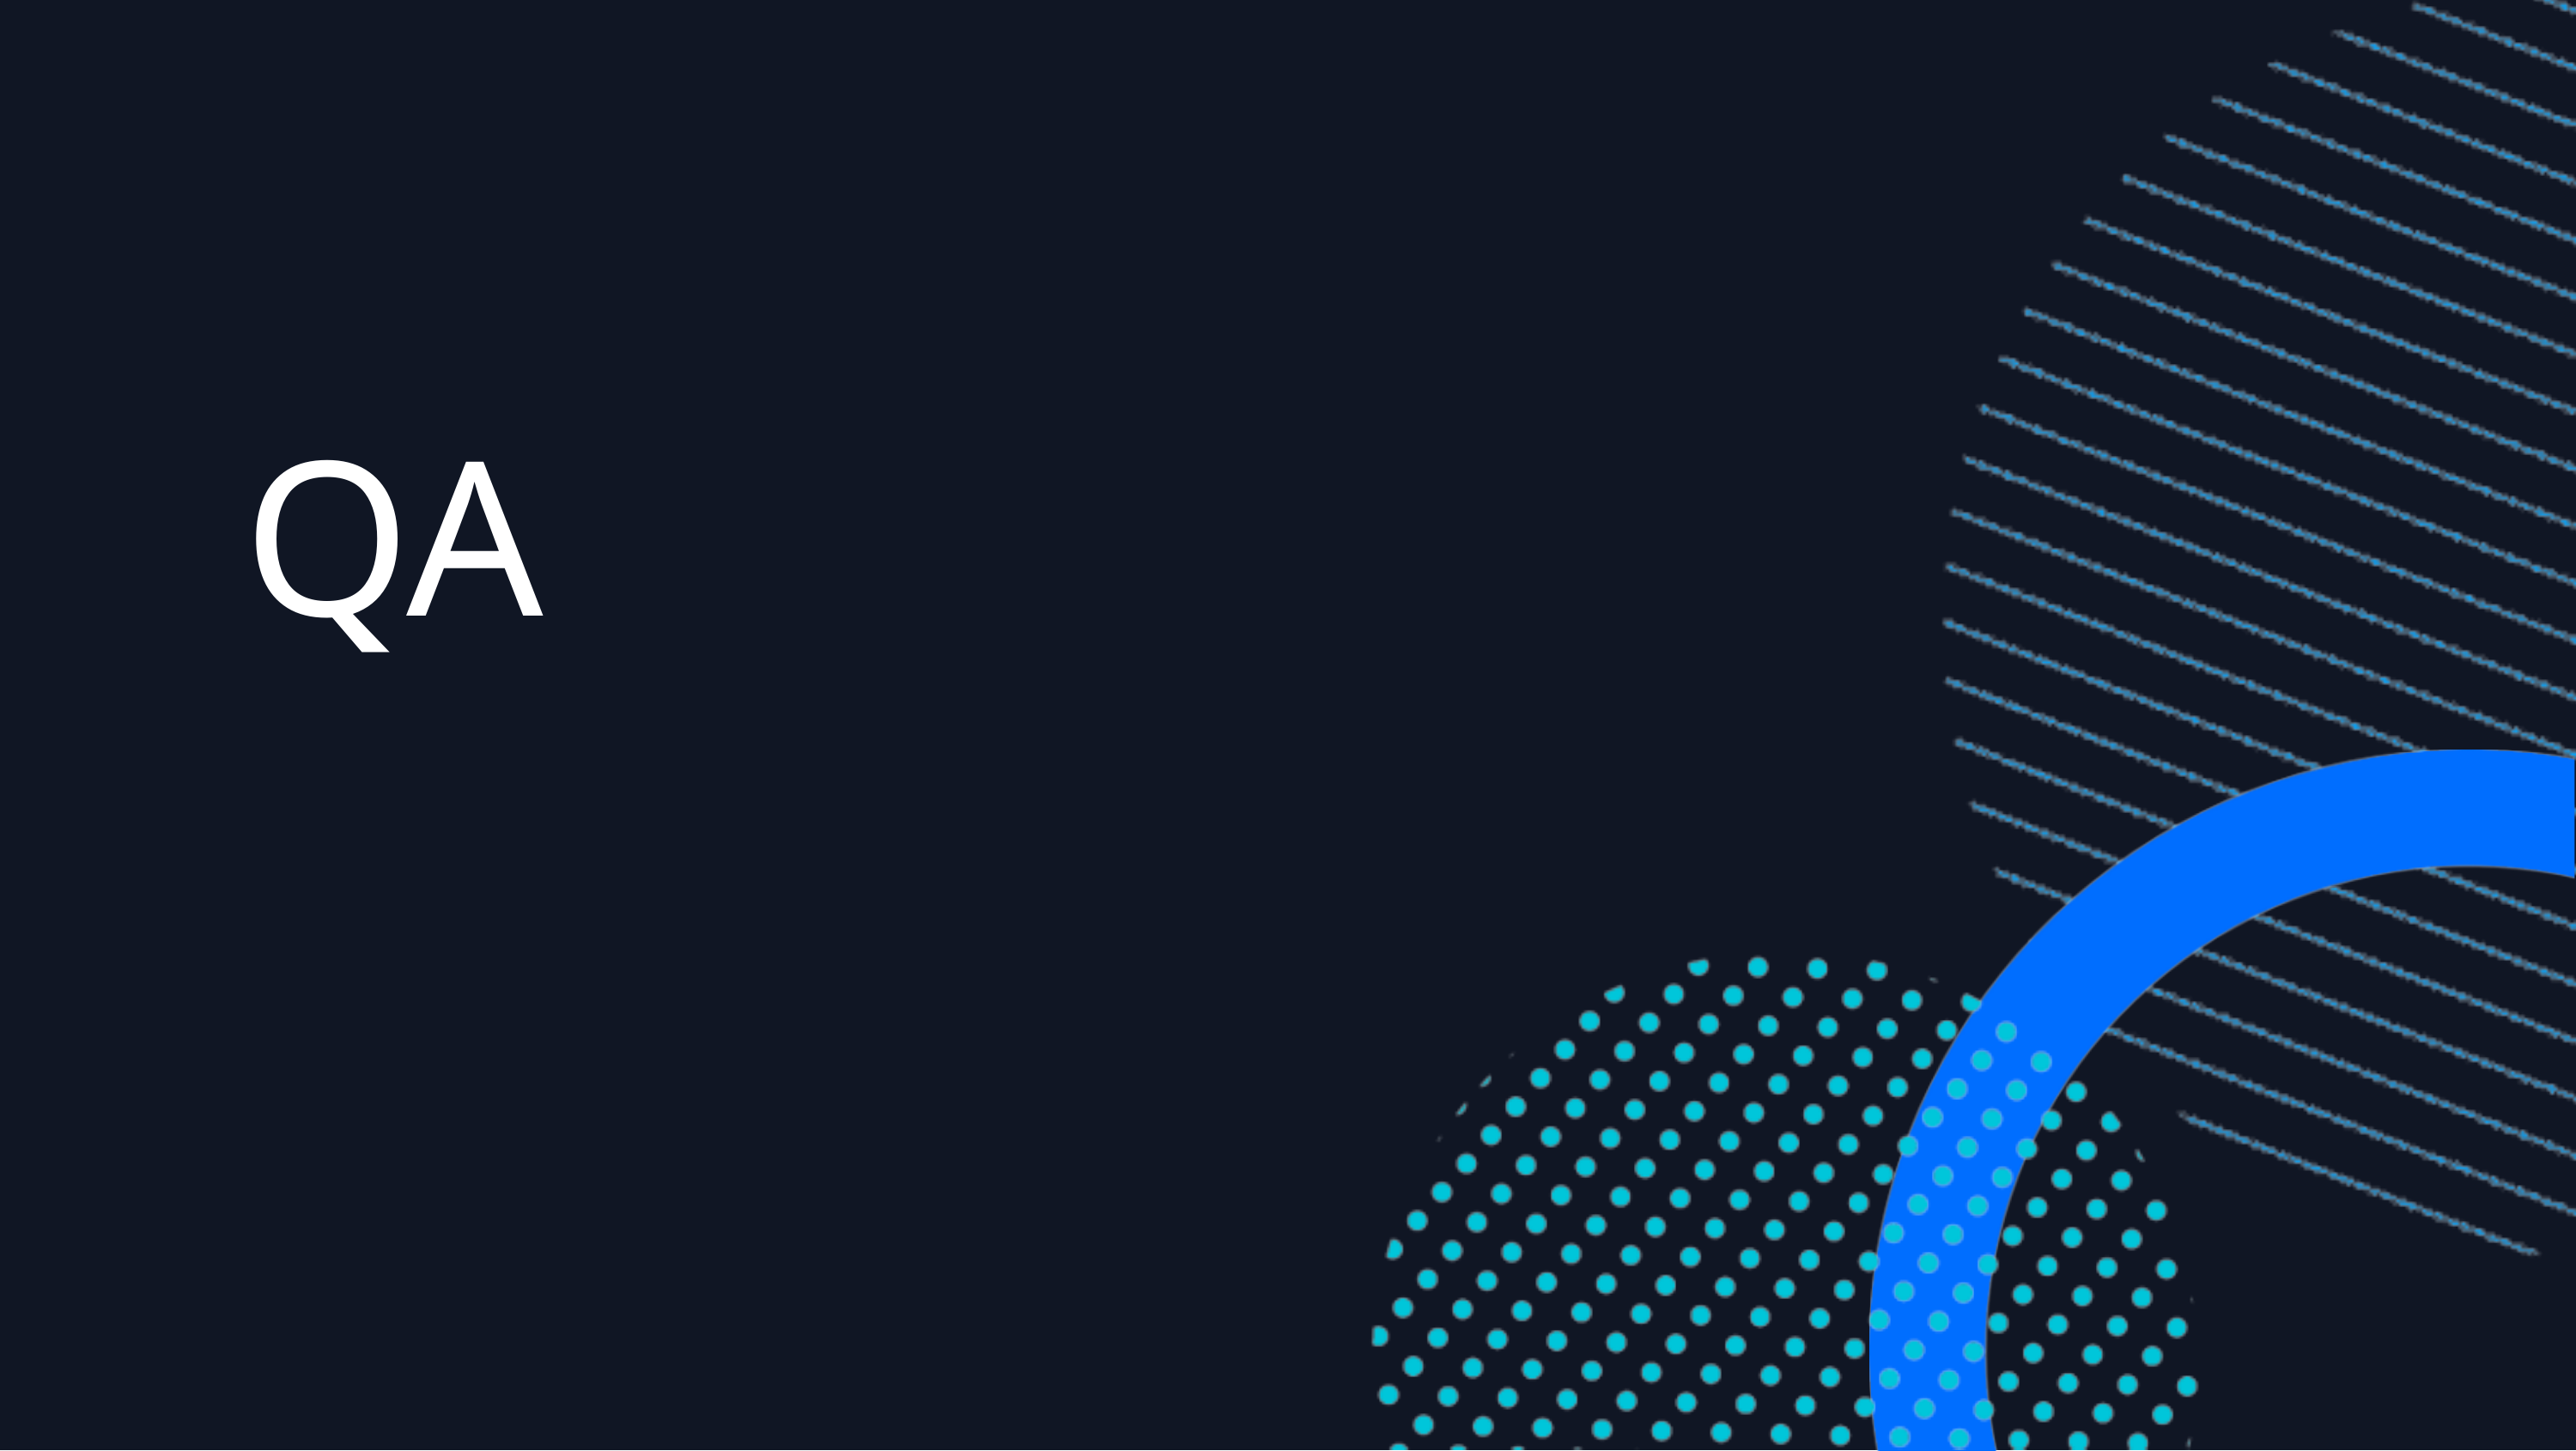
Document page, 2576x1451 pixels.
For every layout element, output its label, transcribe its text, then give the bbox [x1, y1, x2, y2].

text_box QA [243, 401, 1512, 659]
